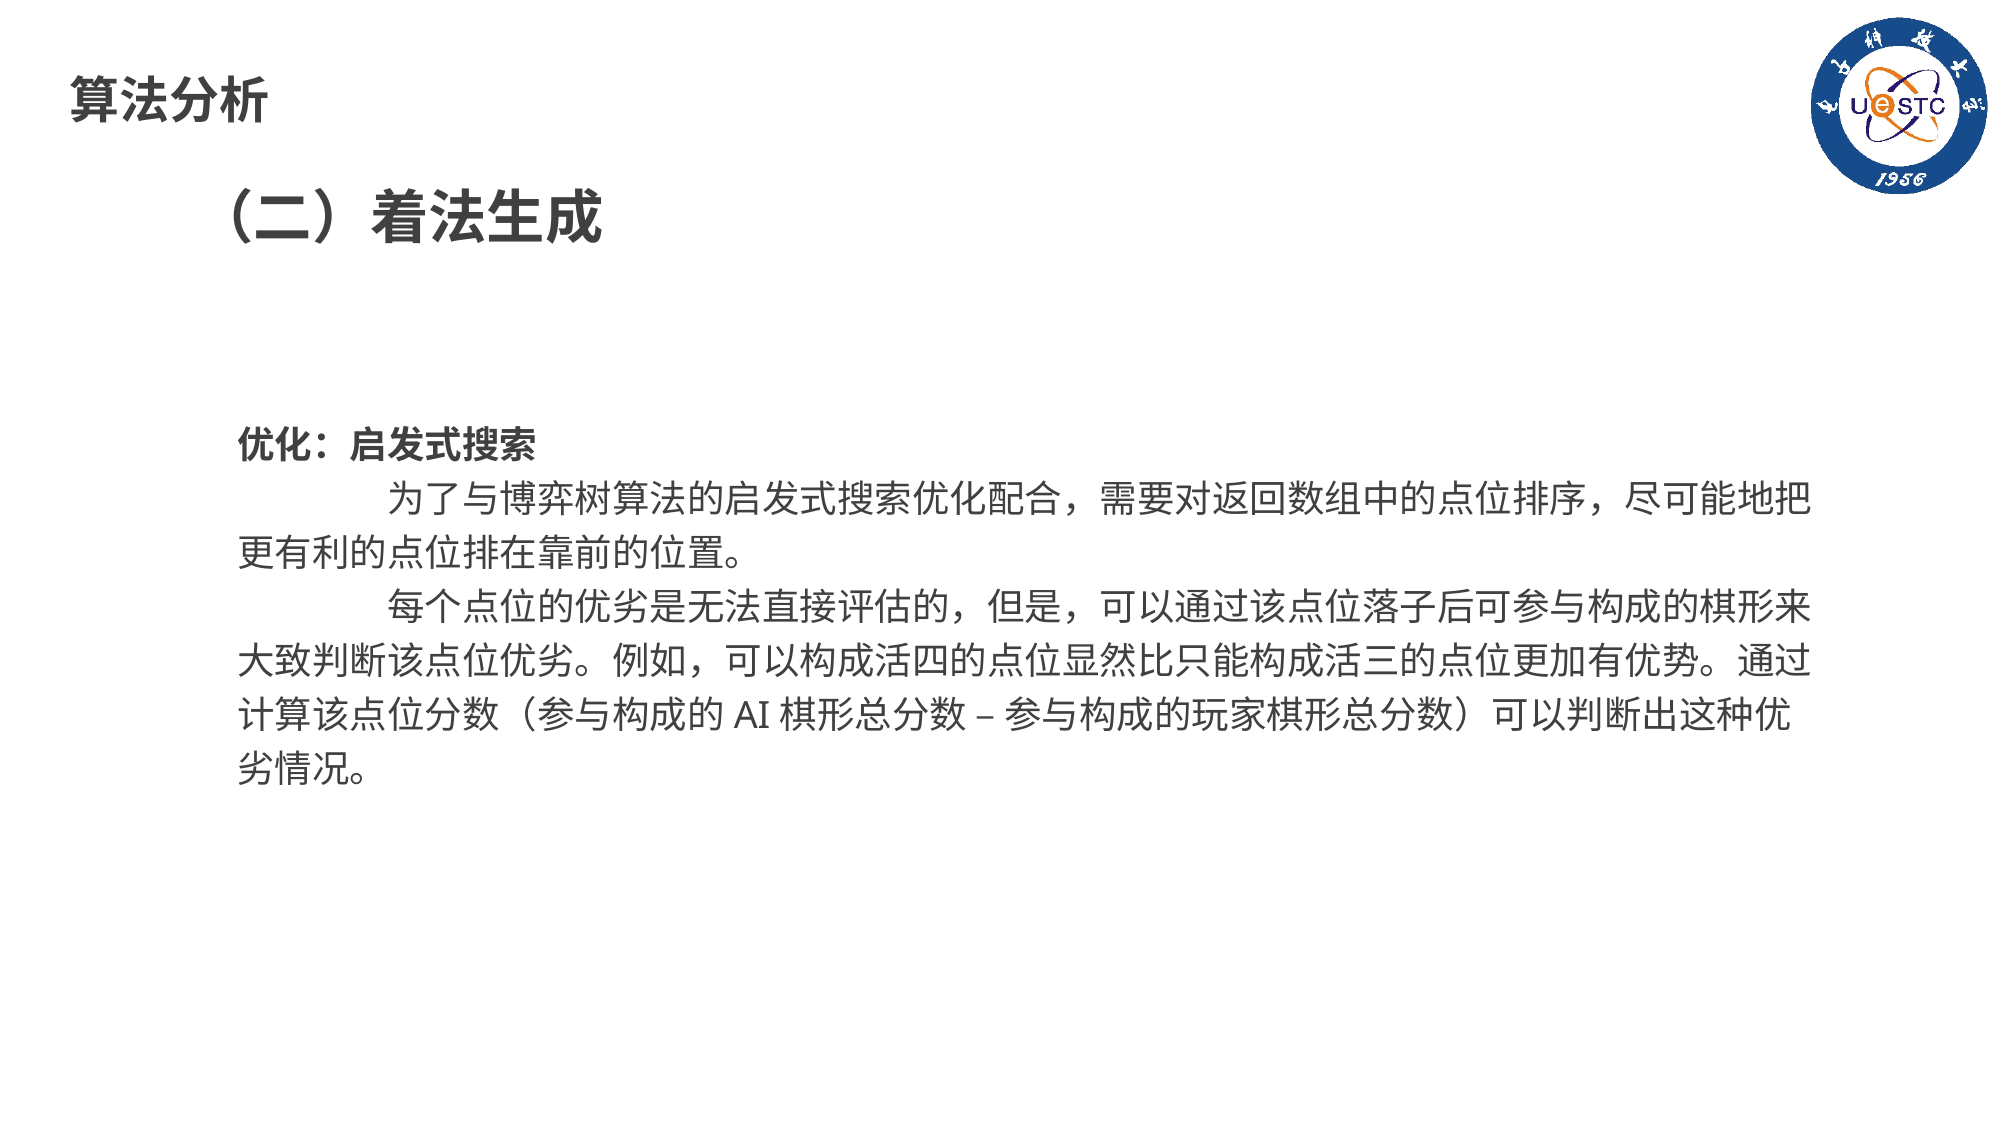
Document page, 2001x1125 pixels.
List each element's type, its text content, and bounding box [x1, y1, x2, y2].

text_box （二）着法生成 [184, 174, 868, 256]
text_box 优化：启发式搜索 为了与博弈树算法的启发式搜索优化配合，需要对返回数组中的点位排序，尽可能地把更有利的点位排在靠前的位置。 每个点位的优劣是无法直接评估的，但是，可以通过该点位落子后可参与构成的棋形来大致判断该点位优劣。例如，可以构成活四的点位显然比只能构成活三的点位更加有优势。通过计算该点位分数（参与构成的AI棋形总分数 – 参与构成的玩家棋形总分数）可以判断出这种优劣情况。 [222, 404, 1829, 798]
picture [1801, 7, 1999, 204]
text_box 算法分析 [54, 60, 285, 136]
